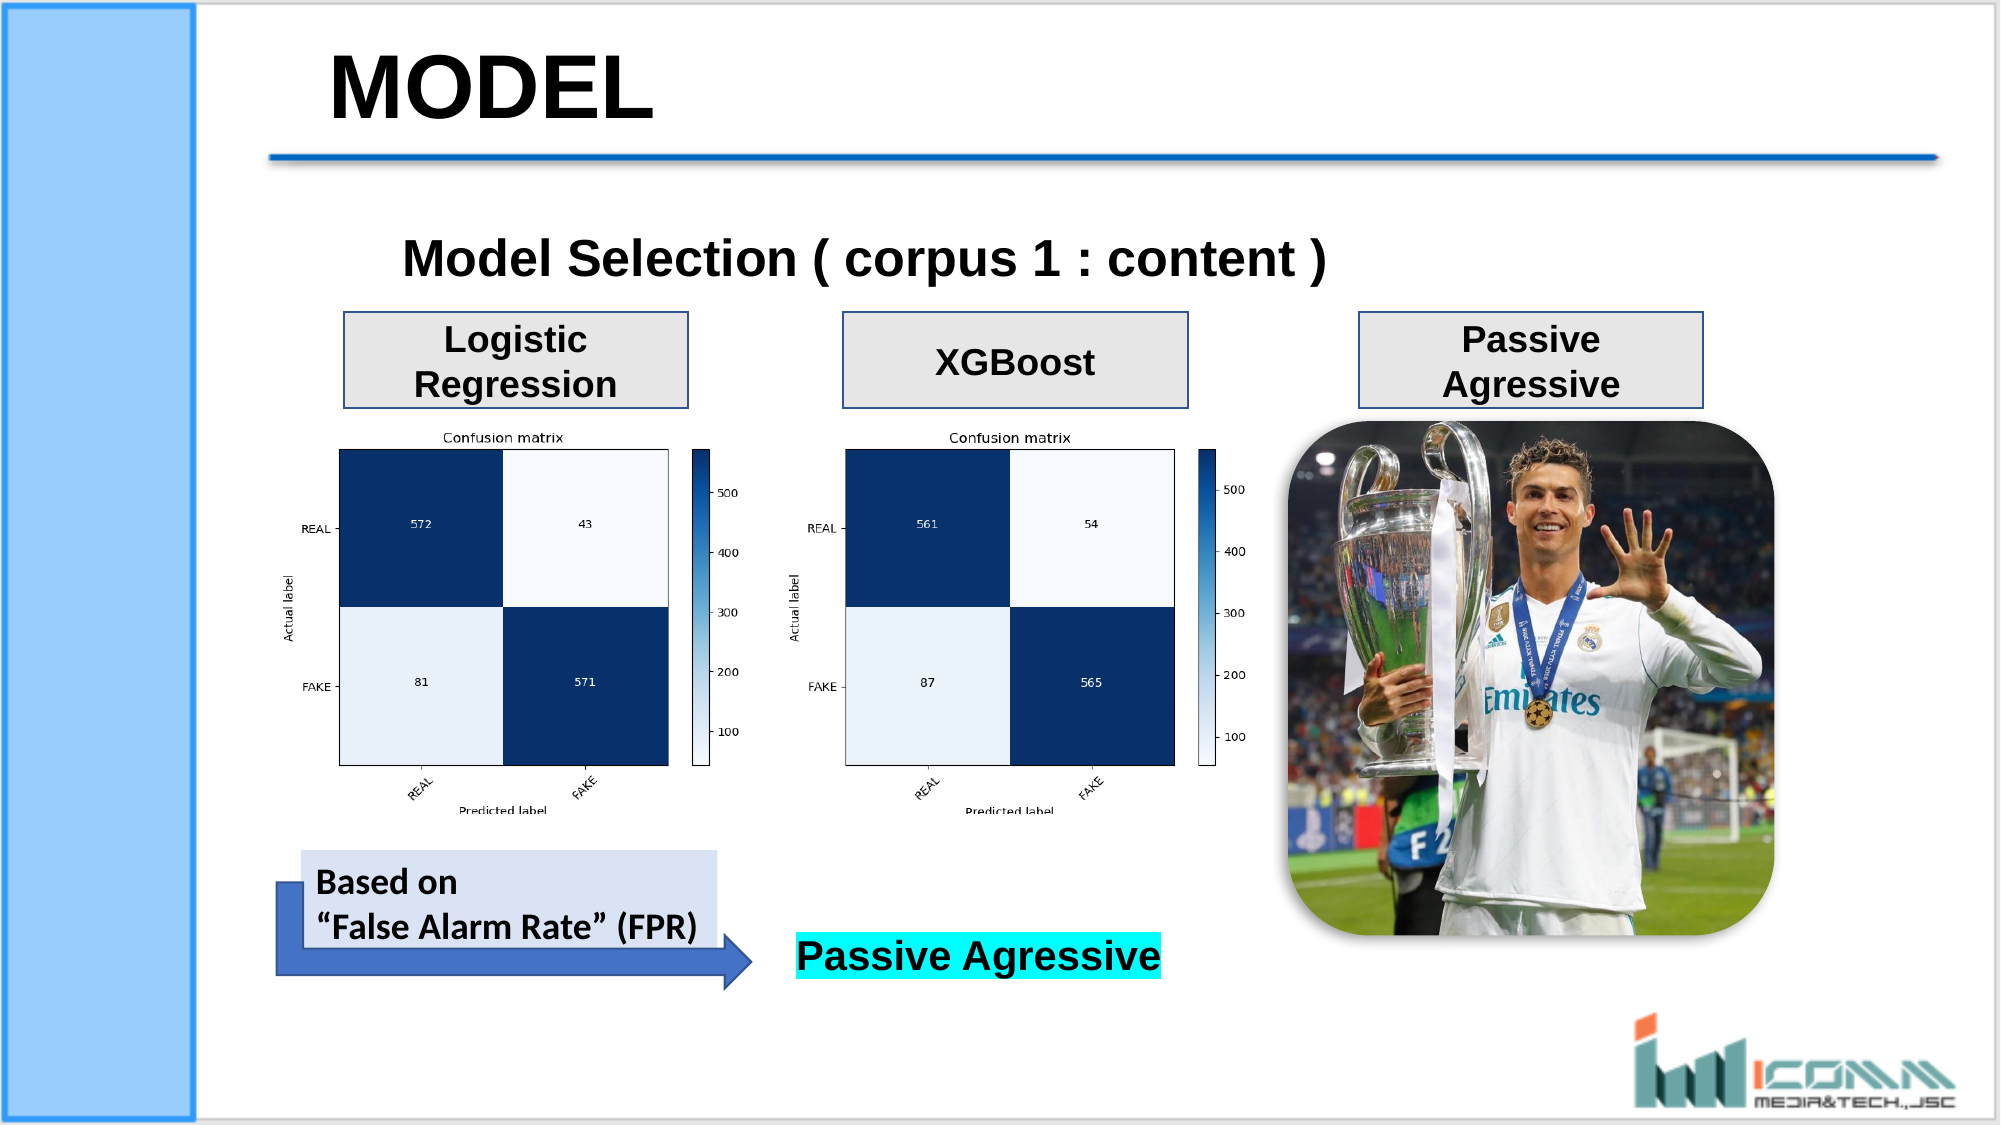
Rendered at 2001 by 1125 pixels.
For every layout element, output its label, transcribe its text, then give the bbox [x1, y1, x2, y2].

picture [0, 0, 2001, 1125]
title MODEL [313, 32, 1951, 146]
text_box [276, 421, 1775, 1033]
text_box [237, 311, 1794, 814]
list Model Selection ( corpus 1 : content ) [237, 223, 1951, 1002]
